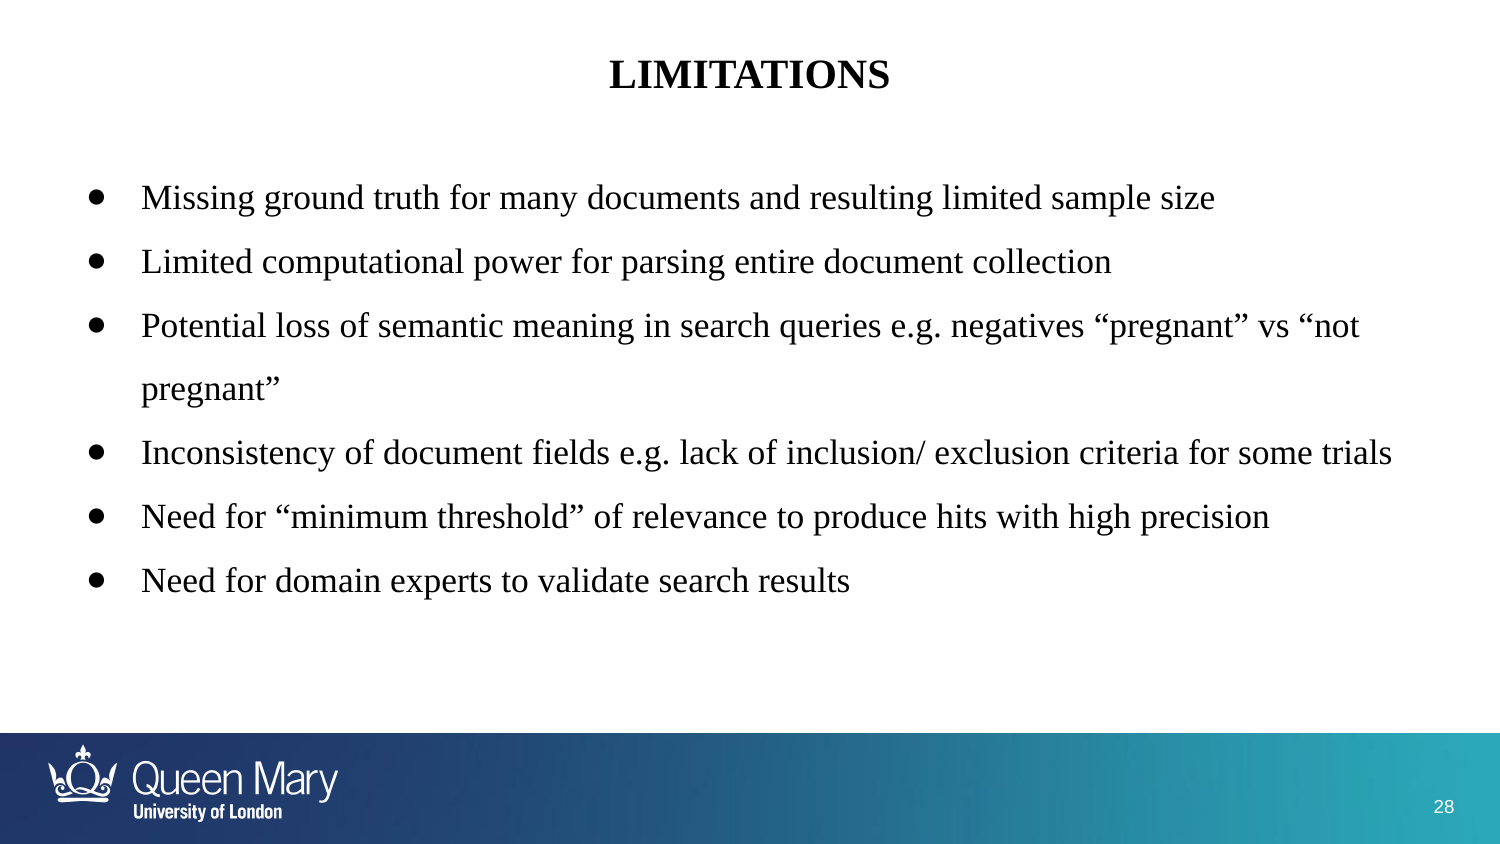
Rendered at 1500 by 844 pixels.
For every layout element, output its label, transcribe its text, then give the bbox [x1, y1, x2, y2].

title LIMITATIONS [51, 42, 1449, 95]
picture [0, 733, 1500, 844]
list Missing ground truth for many documents and resulting limited sample size Limited computational power for parsing entire document collection Potential loss of semantic meaning in search queries e.g. negatives “pregnant” vs “not pregnant” Inconsistency of document fields e.g. lack of inclusion/ exclusion criteria for some trials Need for “minimum threshold” of relevance to produce hits with high precision Need for domain experts to validate search results [51, 95, 1449, 657]
